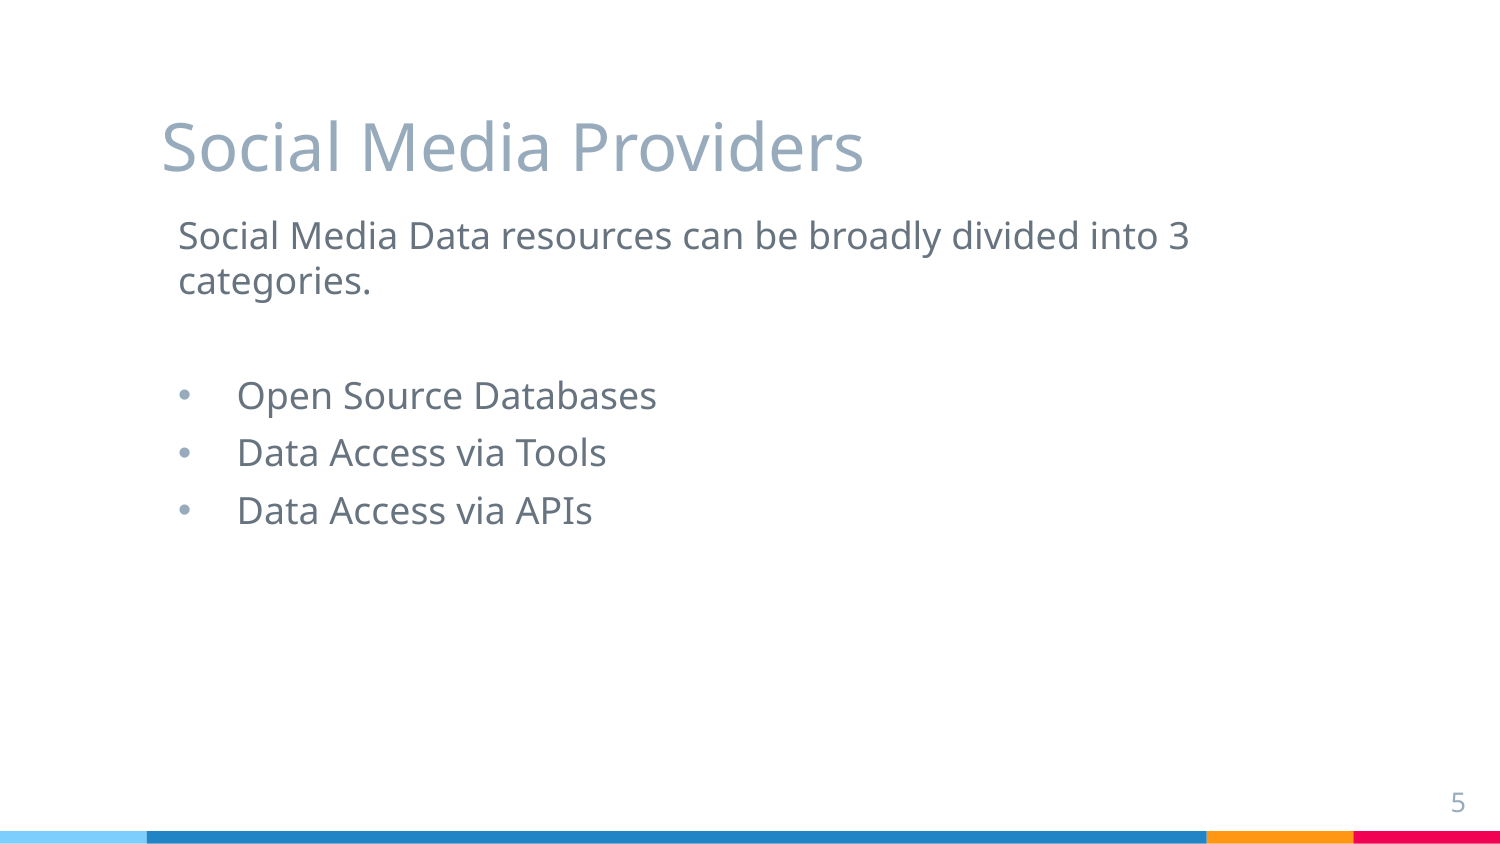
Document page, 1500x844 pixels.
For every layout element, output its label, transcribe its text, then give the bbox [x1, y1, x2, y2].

list Social Media Data resources can be broadly divided into 3 categories. Open Source Databases Data Access via Tools Data Access via APIs [146, 196, 1354, 808]
slide_number 5 [1391, 770, 1482, 822]
title Social Media Providers [146, 58, 1207, 196]
